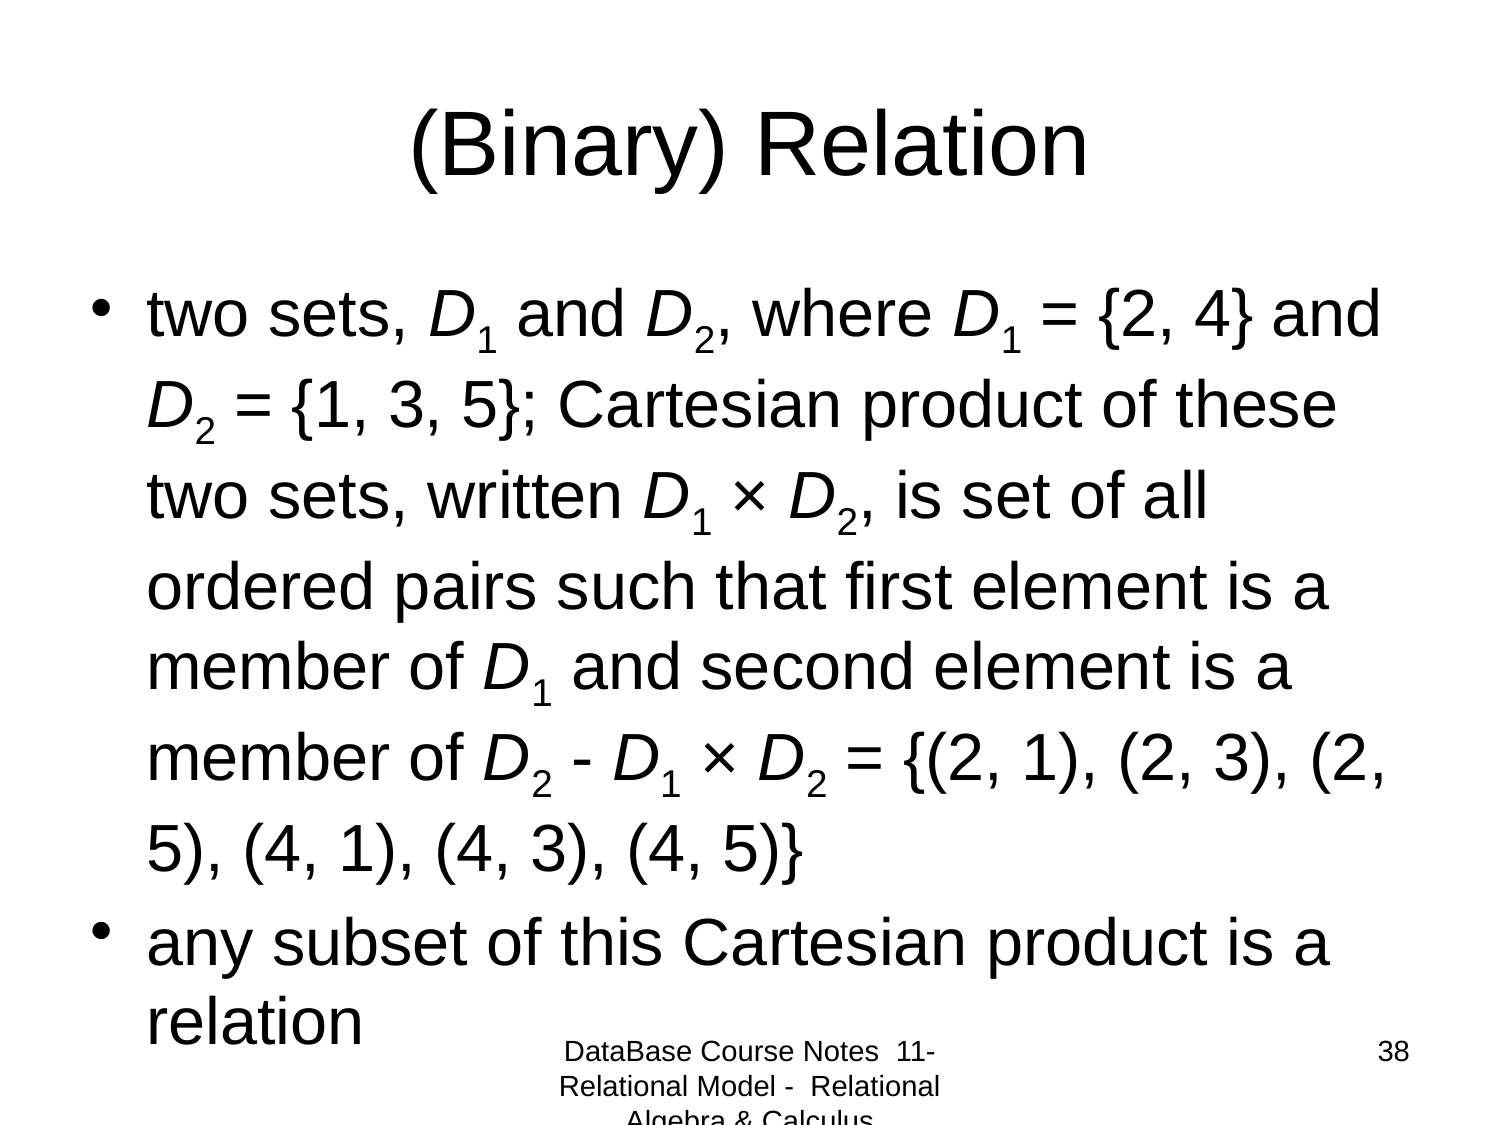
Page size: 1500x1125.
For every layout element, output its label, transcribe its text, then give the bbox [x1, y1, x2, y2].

slide_number 38 [1074, 1024, 1426, 1103]
title (Binary) Relation [74, 44, 1426, 233]
list two sets, D1 and D2, where D1 = {2, 4} and D2 = {1, 3, 5}; Cartesian product of these two sets, written D1 × D2, is set of all ordered pairs such that first element is a member of D1 and second element is a member of D2 - D1 × D2 = {(2, 1), (2, 3), (2, 5), (4, 1), (4, 3), (4, 5)} any subset of this Cartesian product is a relation [74, 262, 1426, 1006]
footer DataBase Course Notes 11- Relational Model - Relational Algebra & Calculus [512, 1024, 988, 1103]
